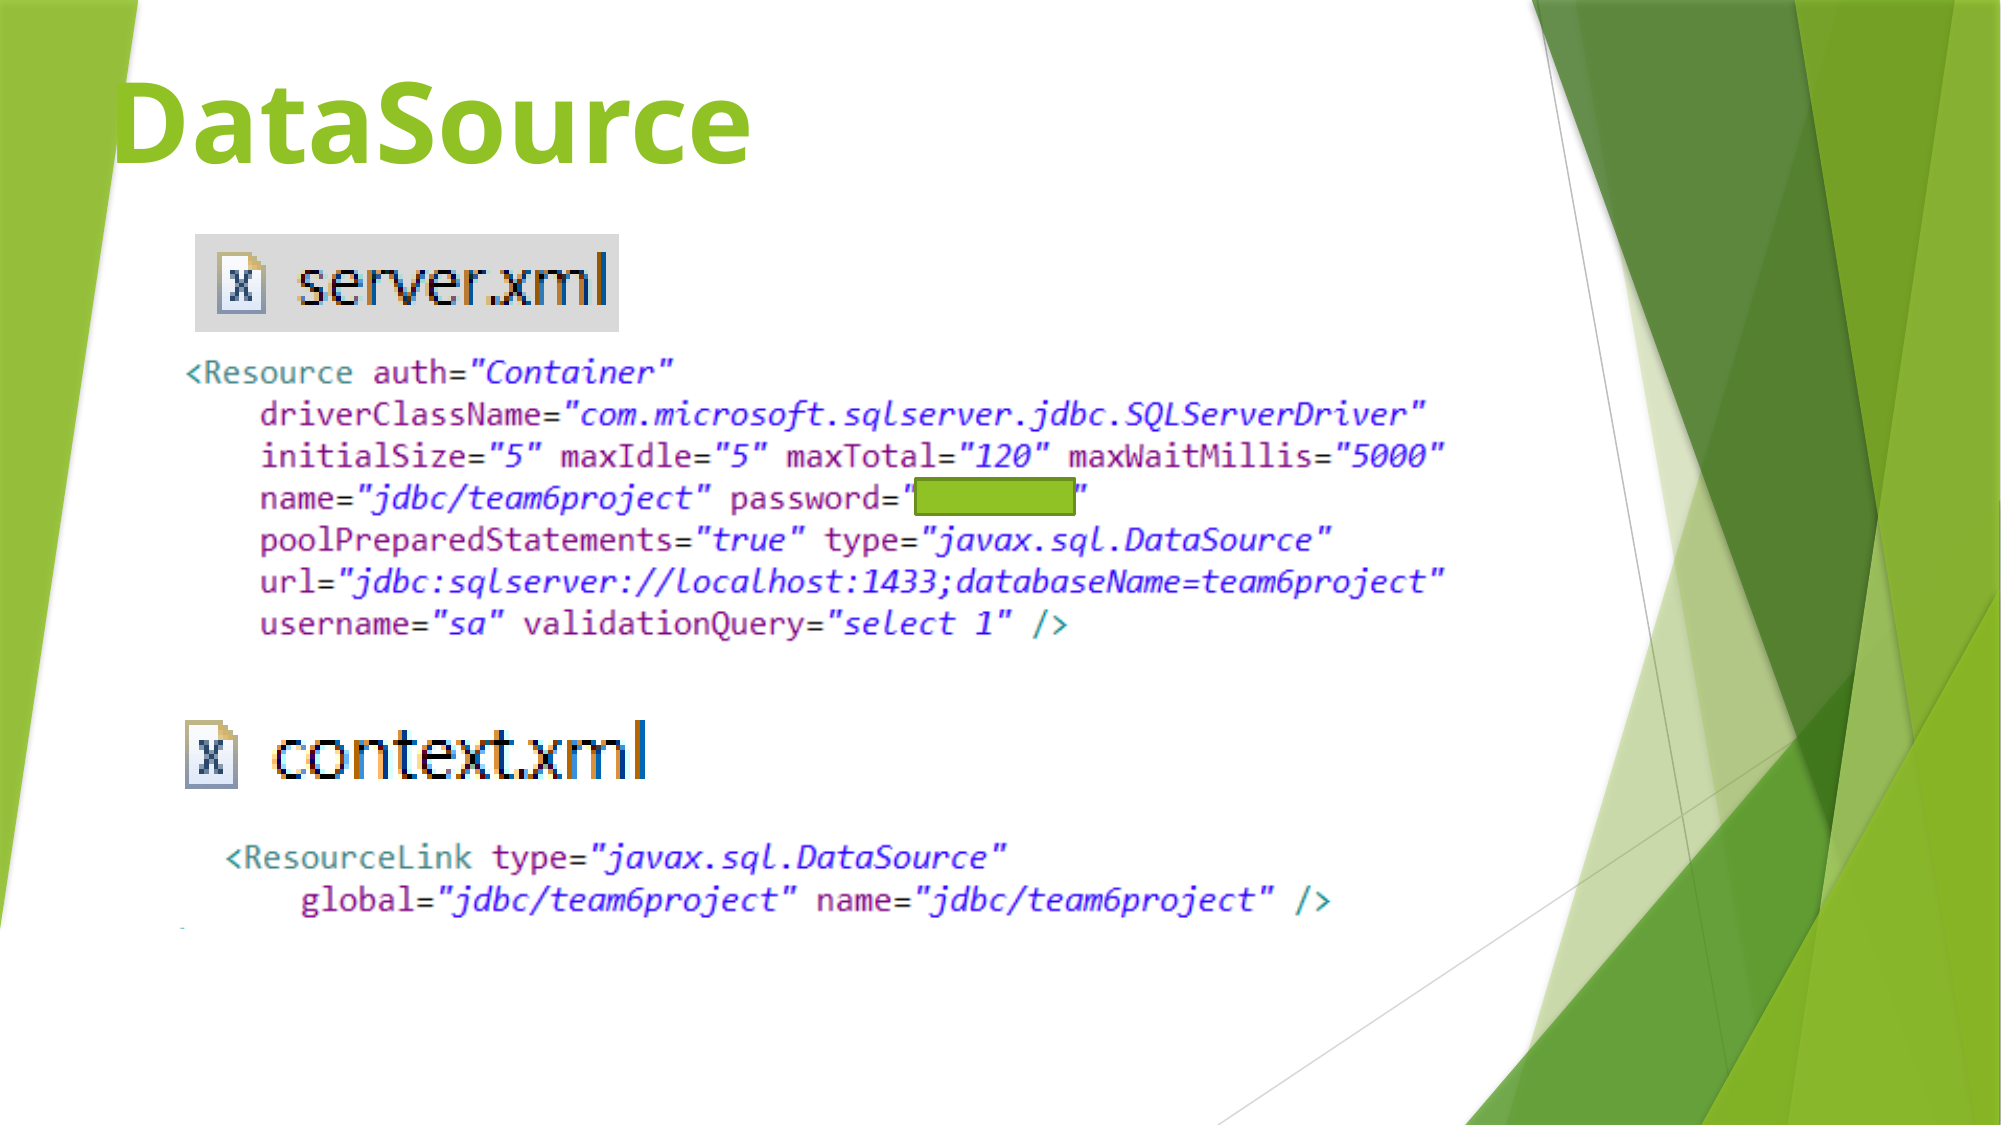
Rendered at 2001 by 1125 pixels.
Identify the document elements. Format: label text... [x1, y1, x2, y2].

picture [175, 710, 662, 803]
picture [175, 216, 1451, 648]
title DataSource [0, 0, 1069, 195]
picture [175, 837, 1400, 929]
